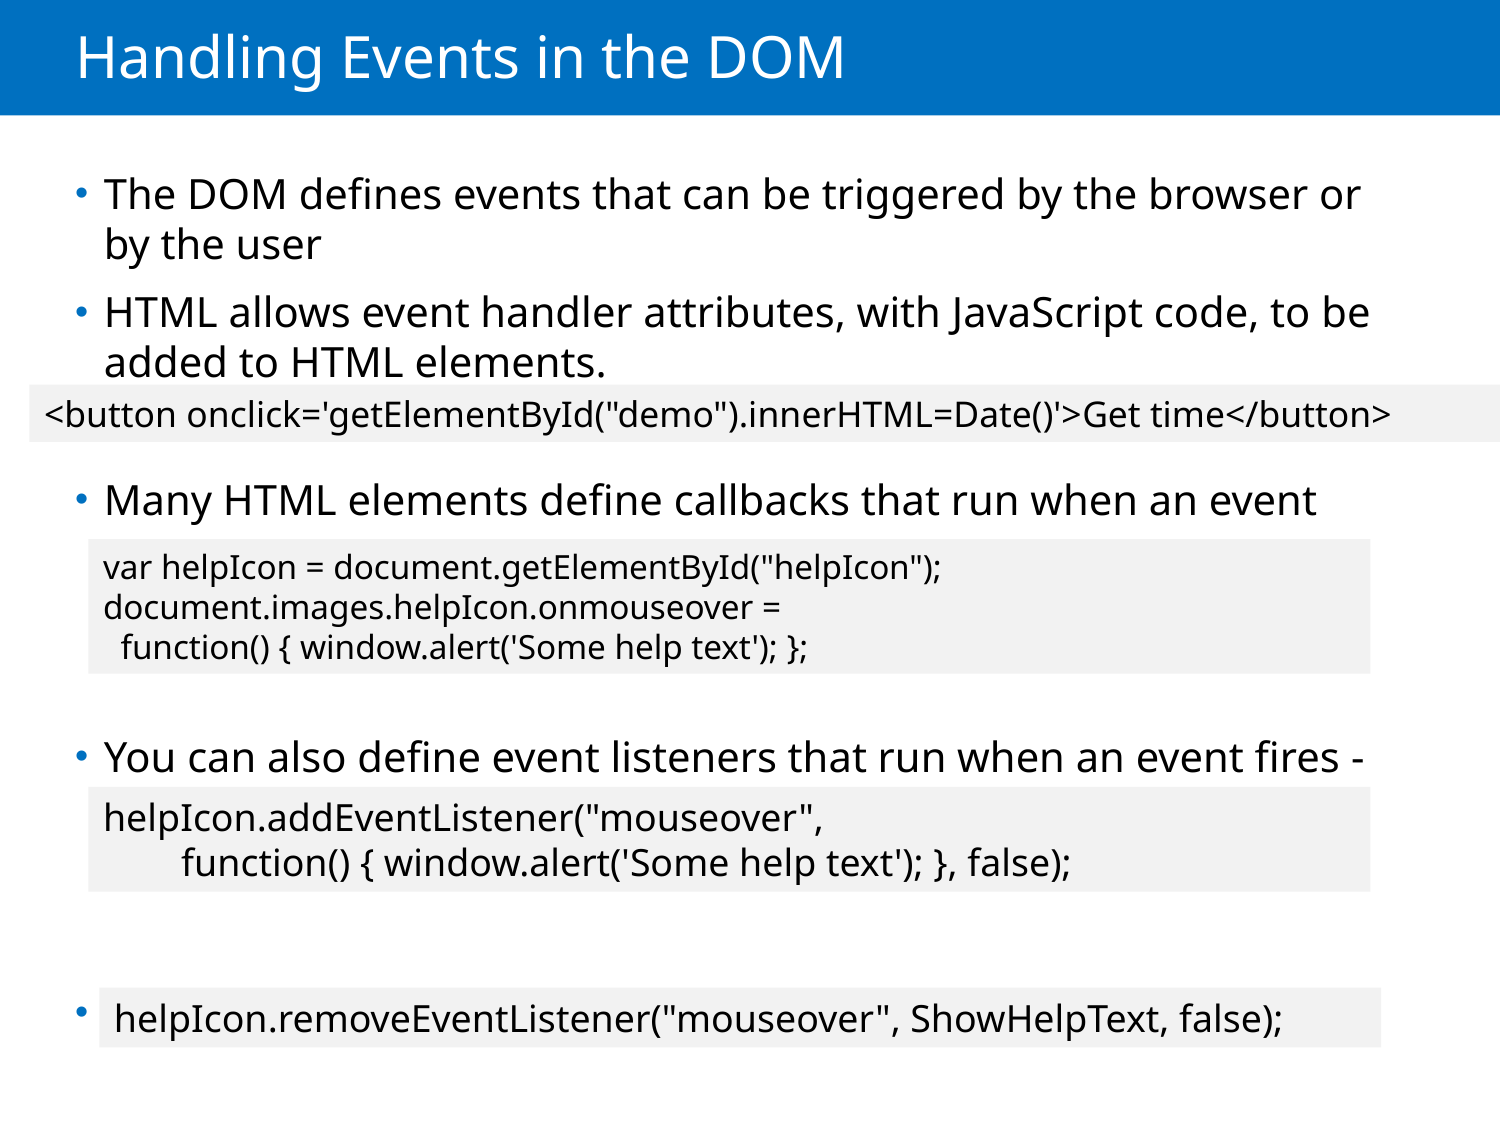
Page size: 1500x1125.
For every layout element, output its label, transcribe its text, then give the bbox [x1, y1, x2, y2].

text_box The DOM defines events that can be triggered by the browser or by the user HTML allows event handler attributes, with JavaScript code, to be added to HTML elements. Many HTML elements define callbacks that run when an event occurs: You can also define event listeners that run when an event fires - this is useful if the same event needs to trigger multiple actions To remove an event listener: [75, 442, 1408, 1012]
text_box <button onclick='getElementById("demo").innerHTML=Date()'>Get time</button> [29, 384, 1500, 442]
text_box helpIcon.addEventListener("mouseover", function() { window.alert('Some help text'); }, false); [88, 786, 1371, 892]
title Handling Events in the DOM [75, 0, 1351, 122]
text_box helpIcon.removeEventListener("mouseover", ShowHelpText, false); [99, 987, 1382, 1048]
text_box The DOM defines events that can be triggered by the browser or by the user HTML allows event handler attributes, with JavaScript code, to be added to HTML elements. Many HTML elements define callbacks that run when an event occurs: You can also define event listeners that run when an event fires - this is useful if the same event needs to trigger multiple actions To remove an event listener: [75, 167, 1408, 384]
text_box var helpIcon = document.getElementById("helpIcon"); document.images.helpIcon.onmouseover = function() { window.alert('Some help text'); }; [88, 539, 1371, 674]
